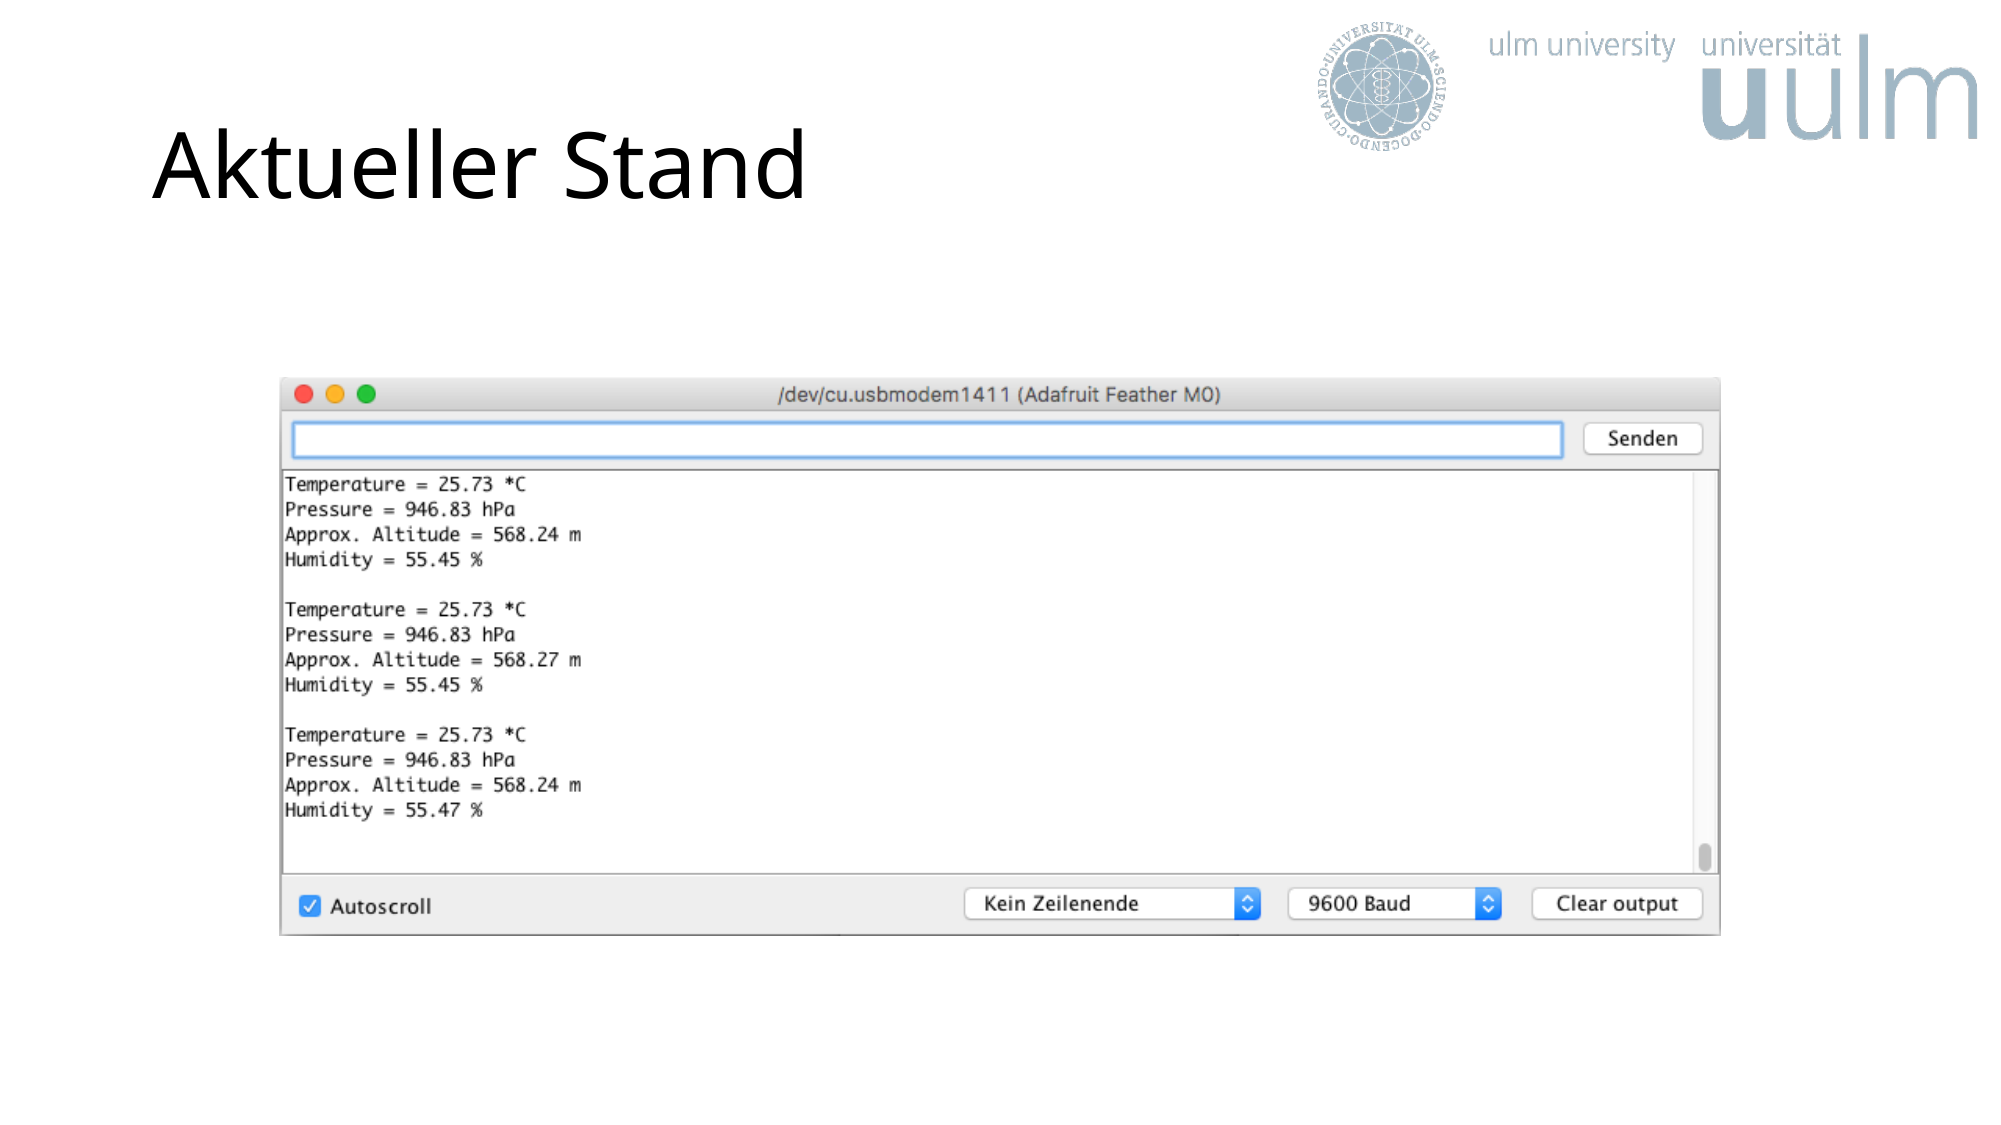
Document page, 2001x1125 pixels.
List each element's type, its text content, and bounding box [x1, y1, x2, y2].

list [279, 377, 1721, 936]
title Aktueller Stand [137, 59, 1863, 278]
picture [1317, 22, 1978, 151]
